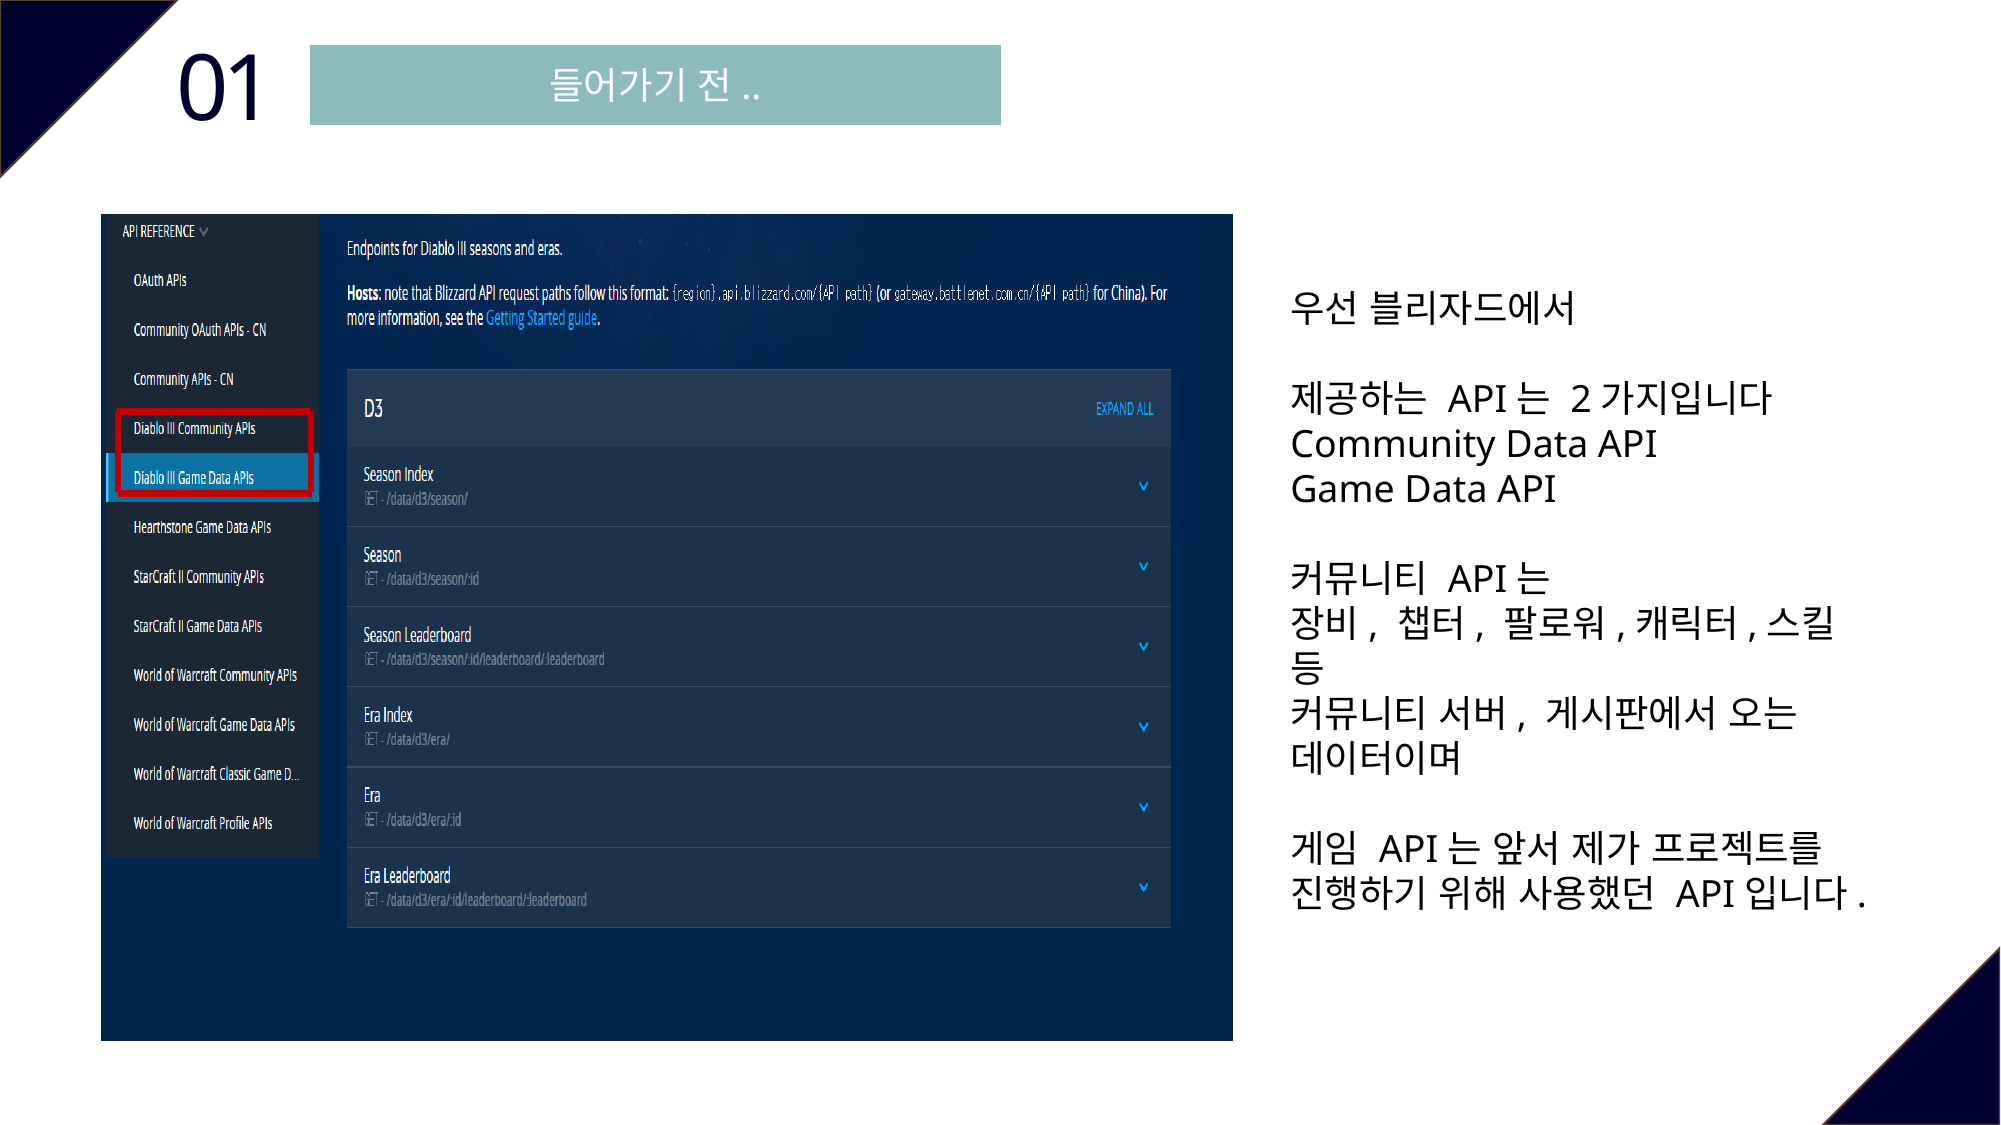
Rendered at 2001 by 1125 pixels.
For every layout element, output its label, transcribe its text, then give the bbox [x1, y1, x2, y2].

text_box 들어가기 전.. [310, 45, 1001, 125]
picture [101, 214, 1233, 1041]
text_box 우선 블리자드에서 제공하는 API는 2가지입니다 Community Data API Game Data API 커뮤니티 API는 장비, 챕터, 팔로워,캐릭터,스킬 등 커뮤니티 서버, 게시판에서 오는 데이터이며 게임 API는 앞서 제가 프로젝트를 진행하기 위해 사용했던 API입니다. [1275, 277, 1871, 923]
text_box 01 [161, 21, 291, 147]
